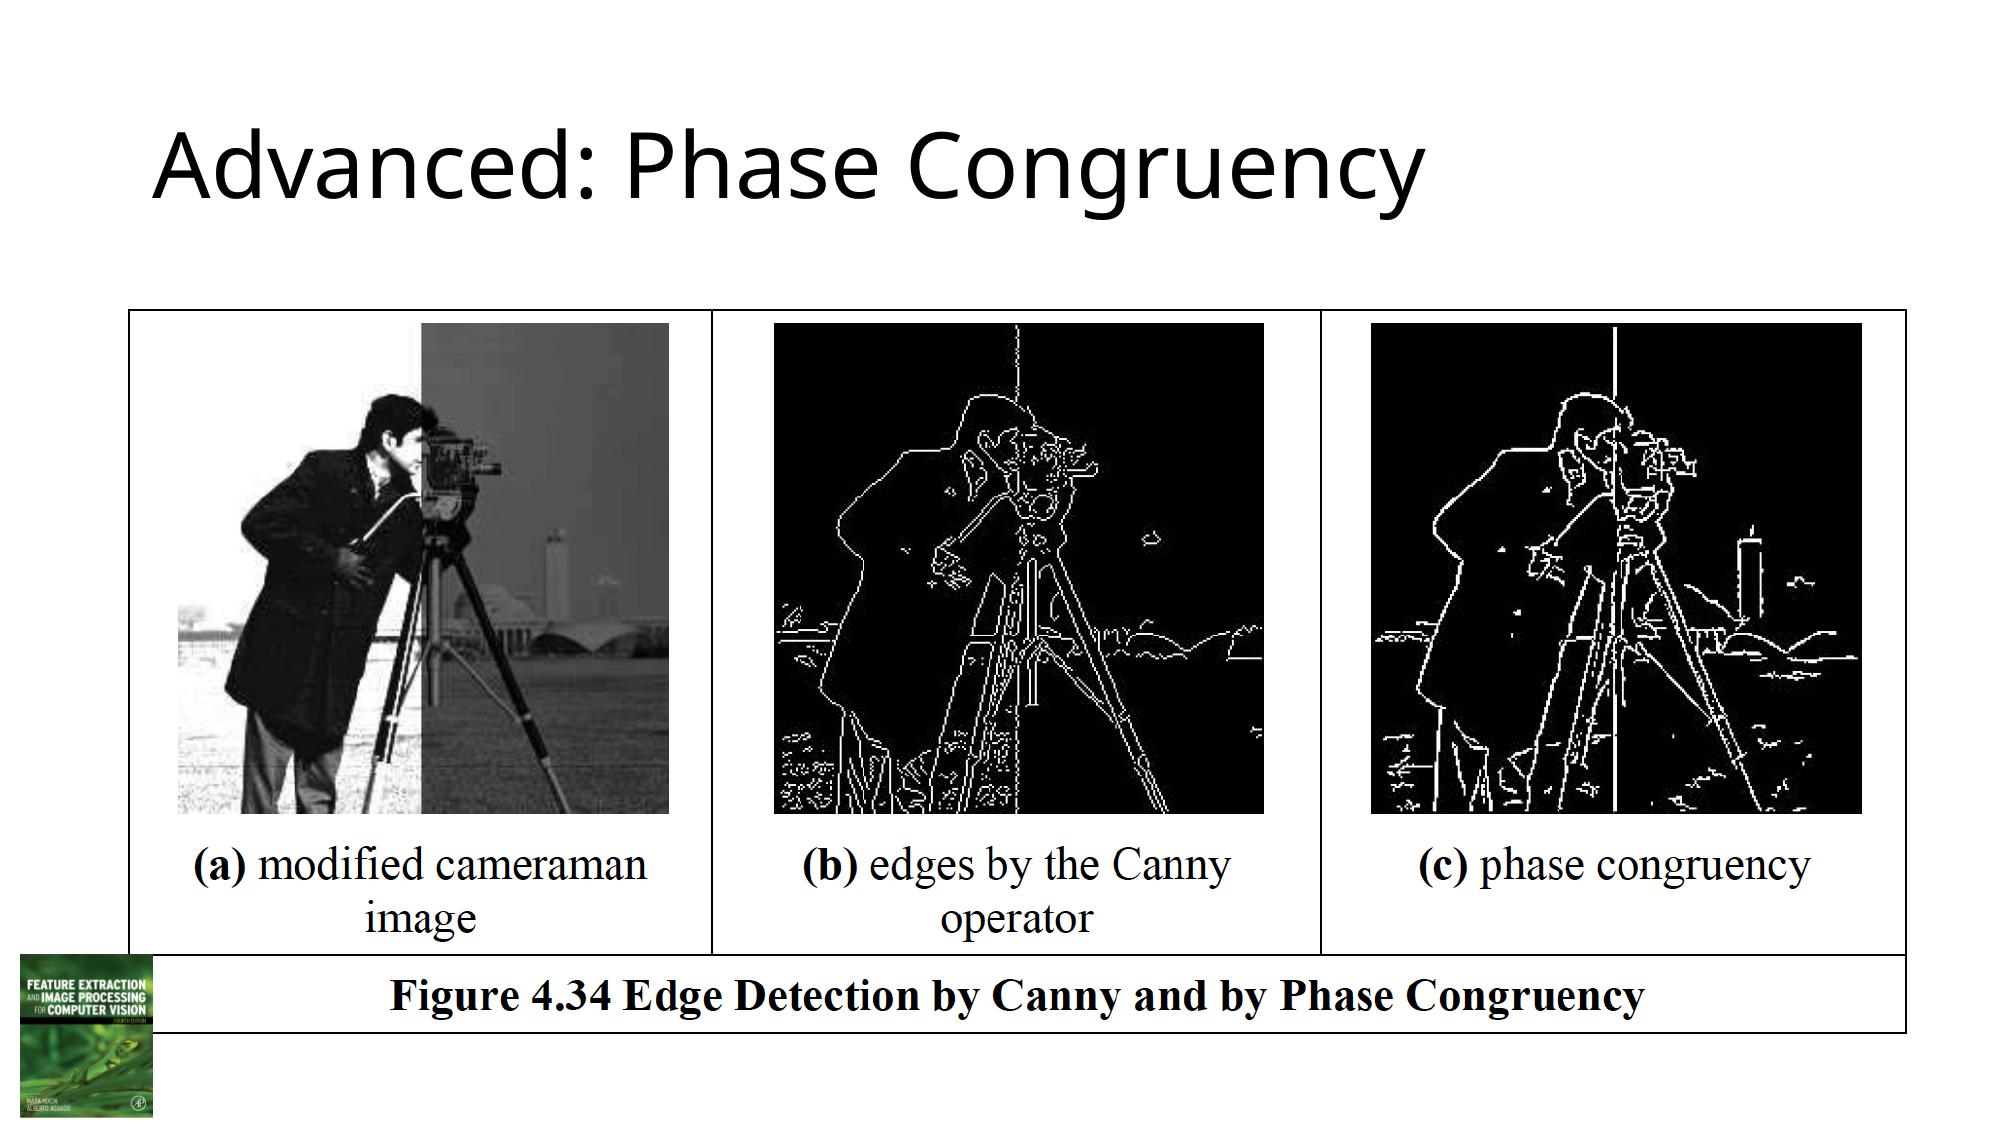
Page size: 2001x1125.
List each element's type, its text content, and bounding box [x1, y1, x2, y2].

title Advanced: Phase Congruency [137, 59, 1863, 278]
picture [20, 287, 1938, 1118]
